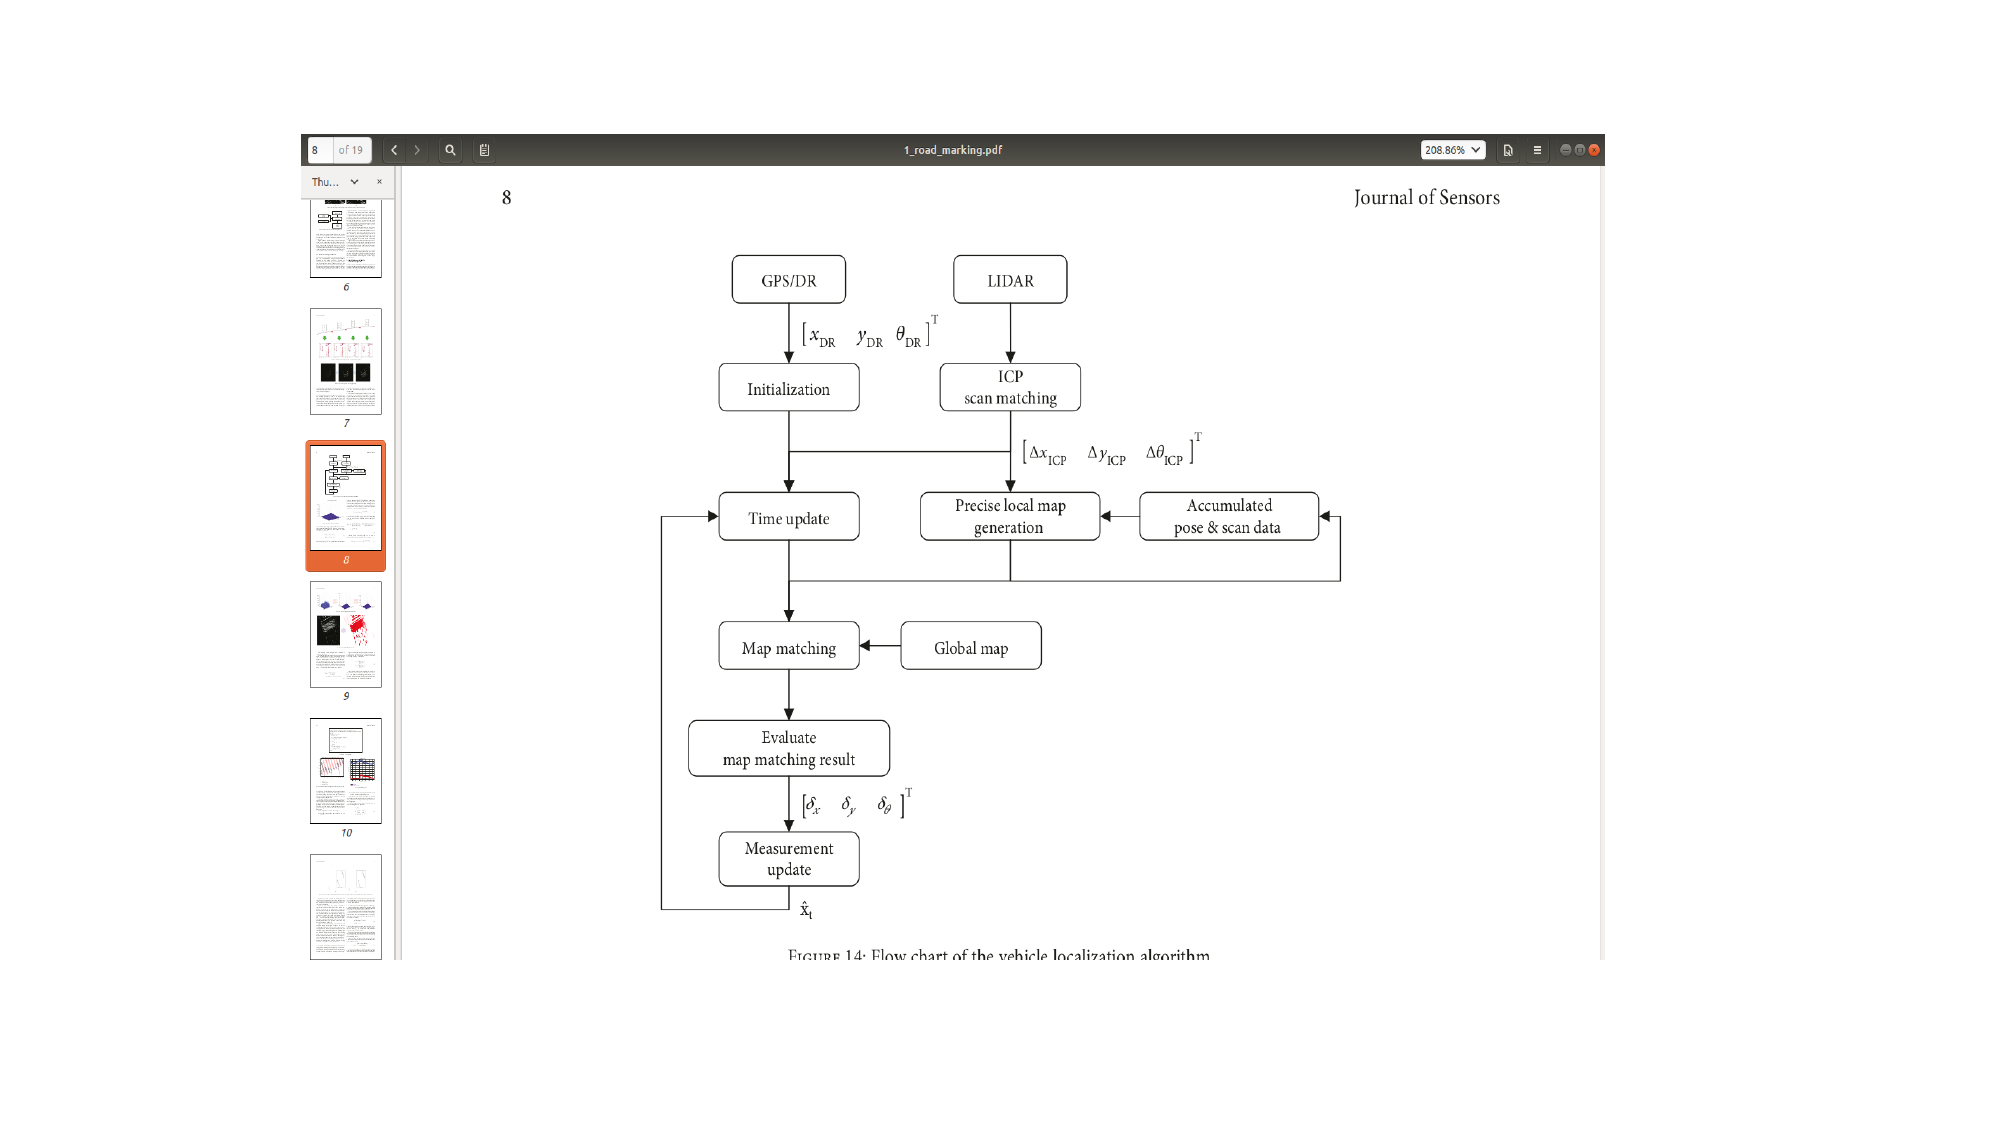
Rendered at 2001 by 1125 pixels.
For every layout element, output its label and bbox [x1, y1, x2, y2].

picture [300, 134, 1606, 960]
text_box [99, 44, 1900, 233]
